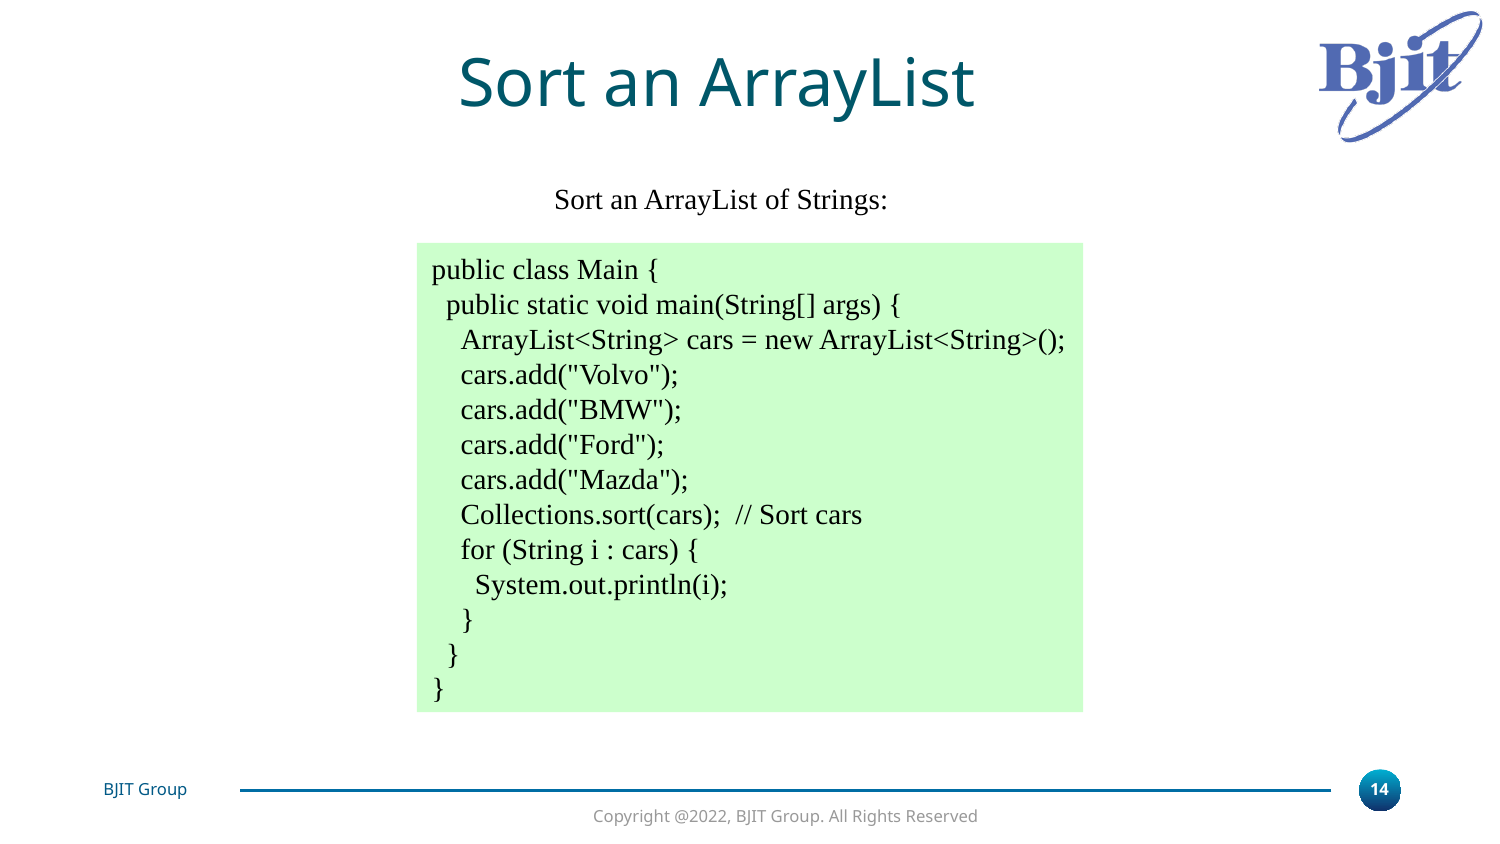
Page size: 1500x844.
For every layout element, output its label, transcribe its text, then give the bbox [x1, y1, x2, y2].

text_box Sort an ArrayList of Strings: [539, 172, 961, 223]
picture [1319, 10, 1483, 143]
text_box public class Main { public static void main(String[] args) { ArrayList<String> cars = new ArrayList<String>(); cars.add("Volvo"); cars.add("BMW"); cars.add("Ford"); cars.add("Mazda"); Collections.sort(cars); // Sort cars for (String i : cars) { System.out.println(i); } } } [416, 242, 1084, 713]
picture [124, 783, 133, 795]
text_box Sort an ArrayList [118, 32, 1317, 128]
